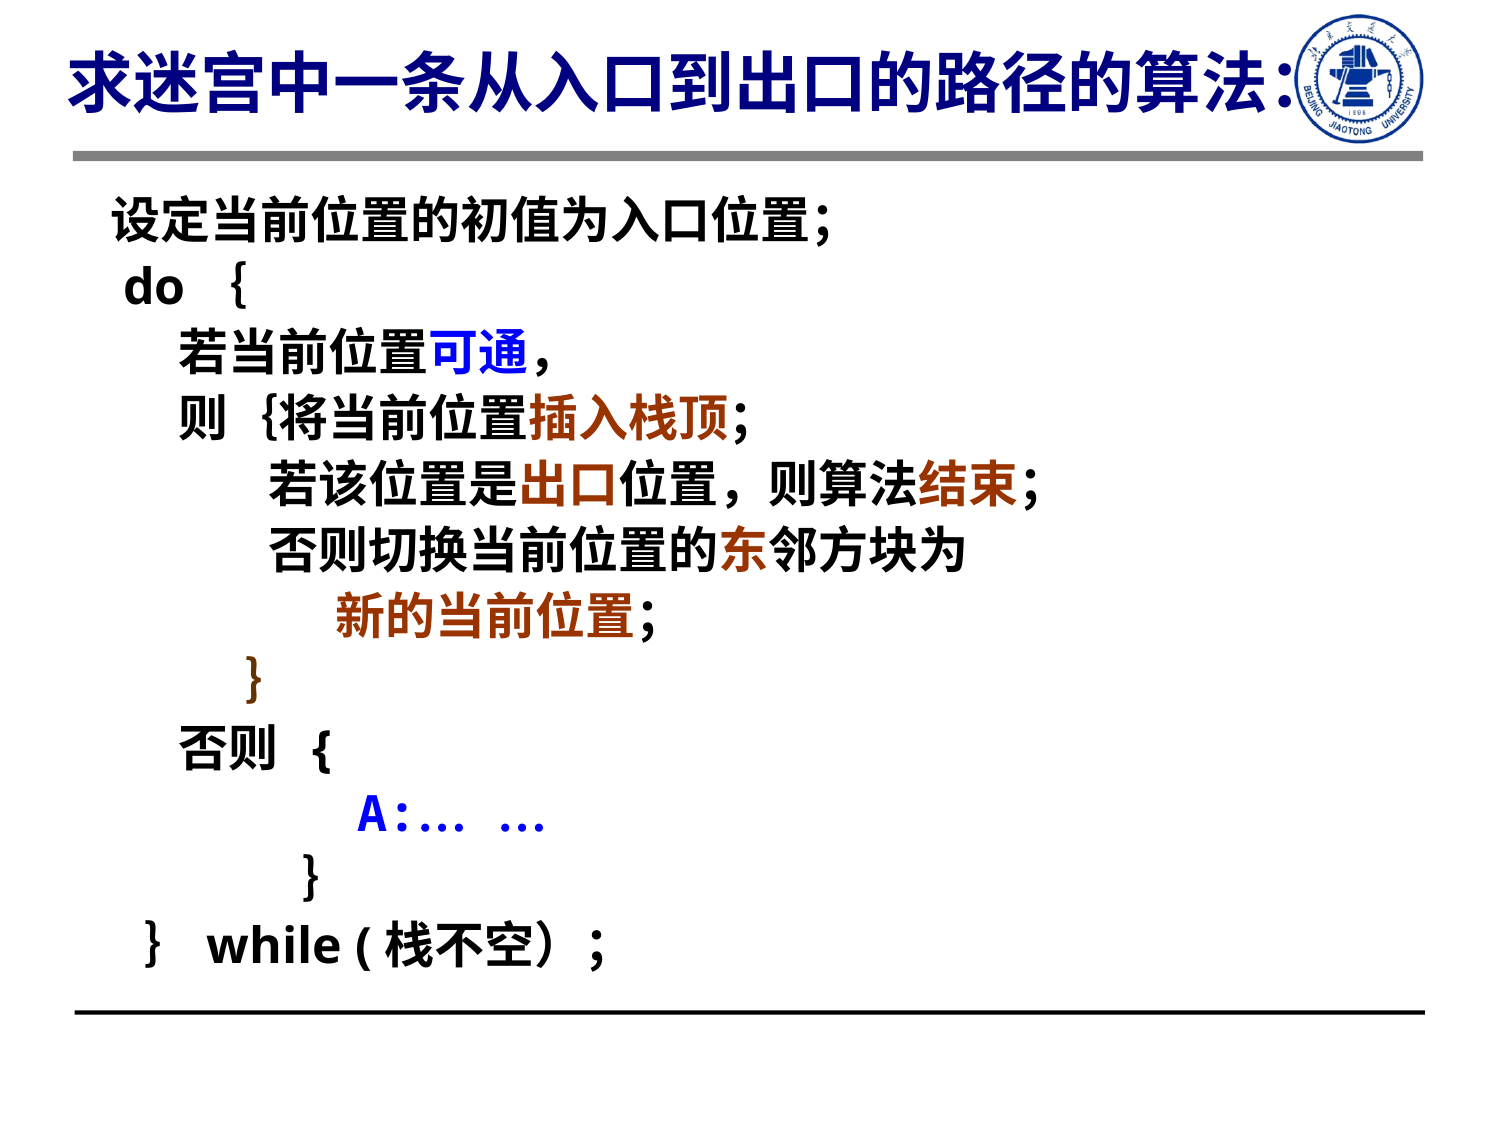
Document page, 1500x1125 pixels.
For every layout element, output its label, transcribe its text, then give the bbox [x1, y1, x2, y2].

picture [1294, 14, 1424, 33]
text_box 求迷宫中一条从入口到出口的路径的算法： [51, 33, 1500, 124]
picture [1294, 124, 1424, 144]
text_box 设定当前位置的初值为入口位置； do｛ 若当前位置可通， 则｛将当前位置插入栈顶； 若该位置是出口位置，则算法结束； 否则切换当前位置的东邻方块为 新的当前位置； ｝ 否则 { A:… … ｝ ｝while (栈不空）； [95, 174, 1394, 982]
